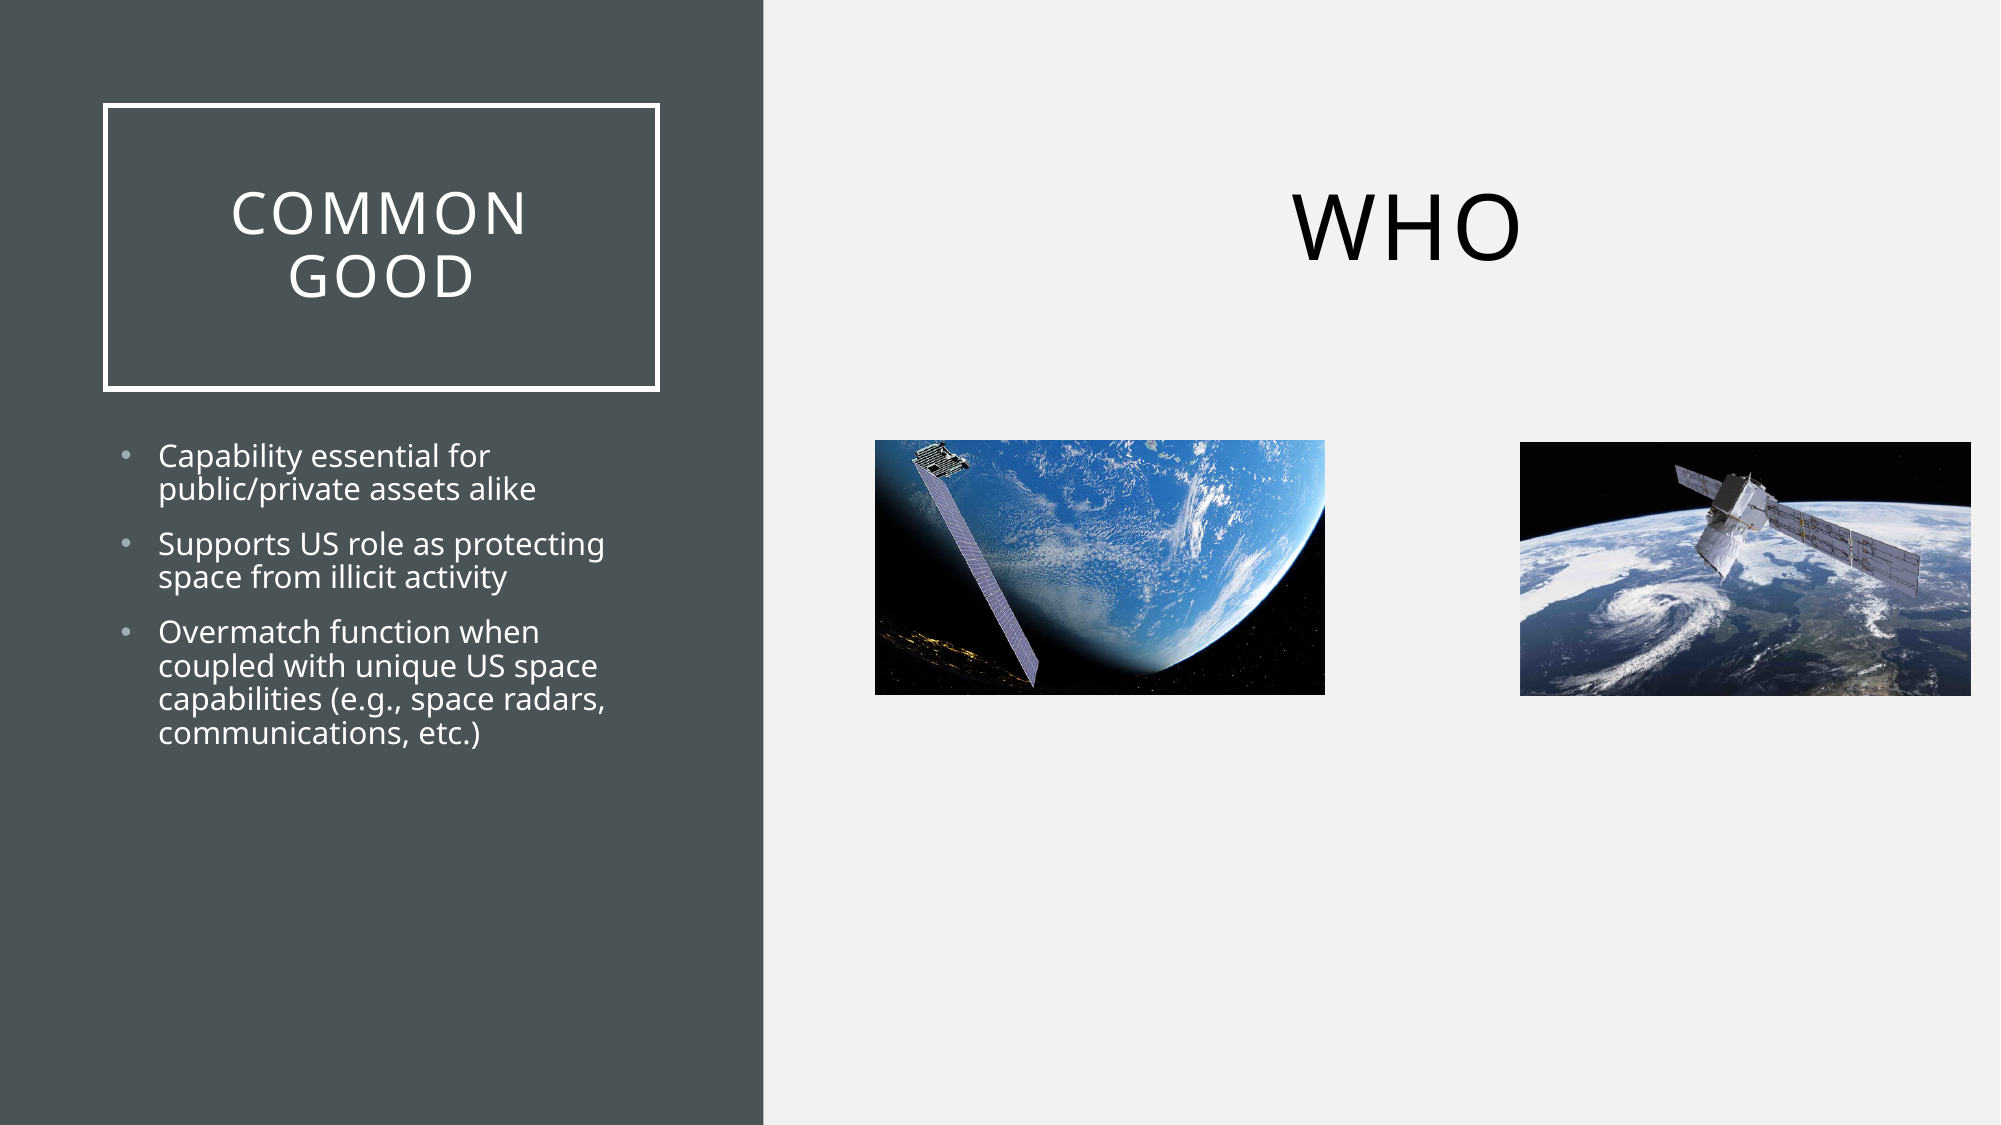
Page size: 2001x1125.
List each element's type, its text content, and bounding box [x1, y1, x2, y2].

text_box [0, 0, 764, 1125]
picture [1520, 442, 1971, 696]
title Common Good [103, 103, 660, 392]
picture [874, 440, 1325, 695]
text_box [764, 0, 2000, 1125]
list Capability essential for public/private assets alike Supports US role as protecting space from illicit activity Overmatch function when coupled with unique US space capabilities (e.g., space radars, communications, etc.) [105, 432, 658, 994]
text_box who [1132, 88, 1684, 373]
